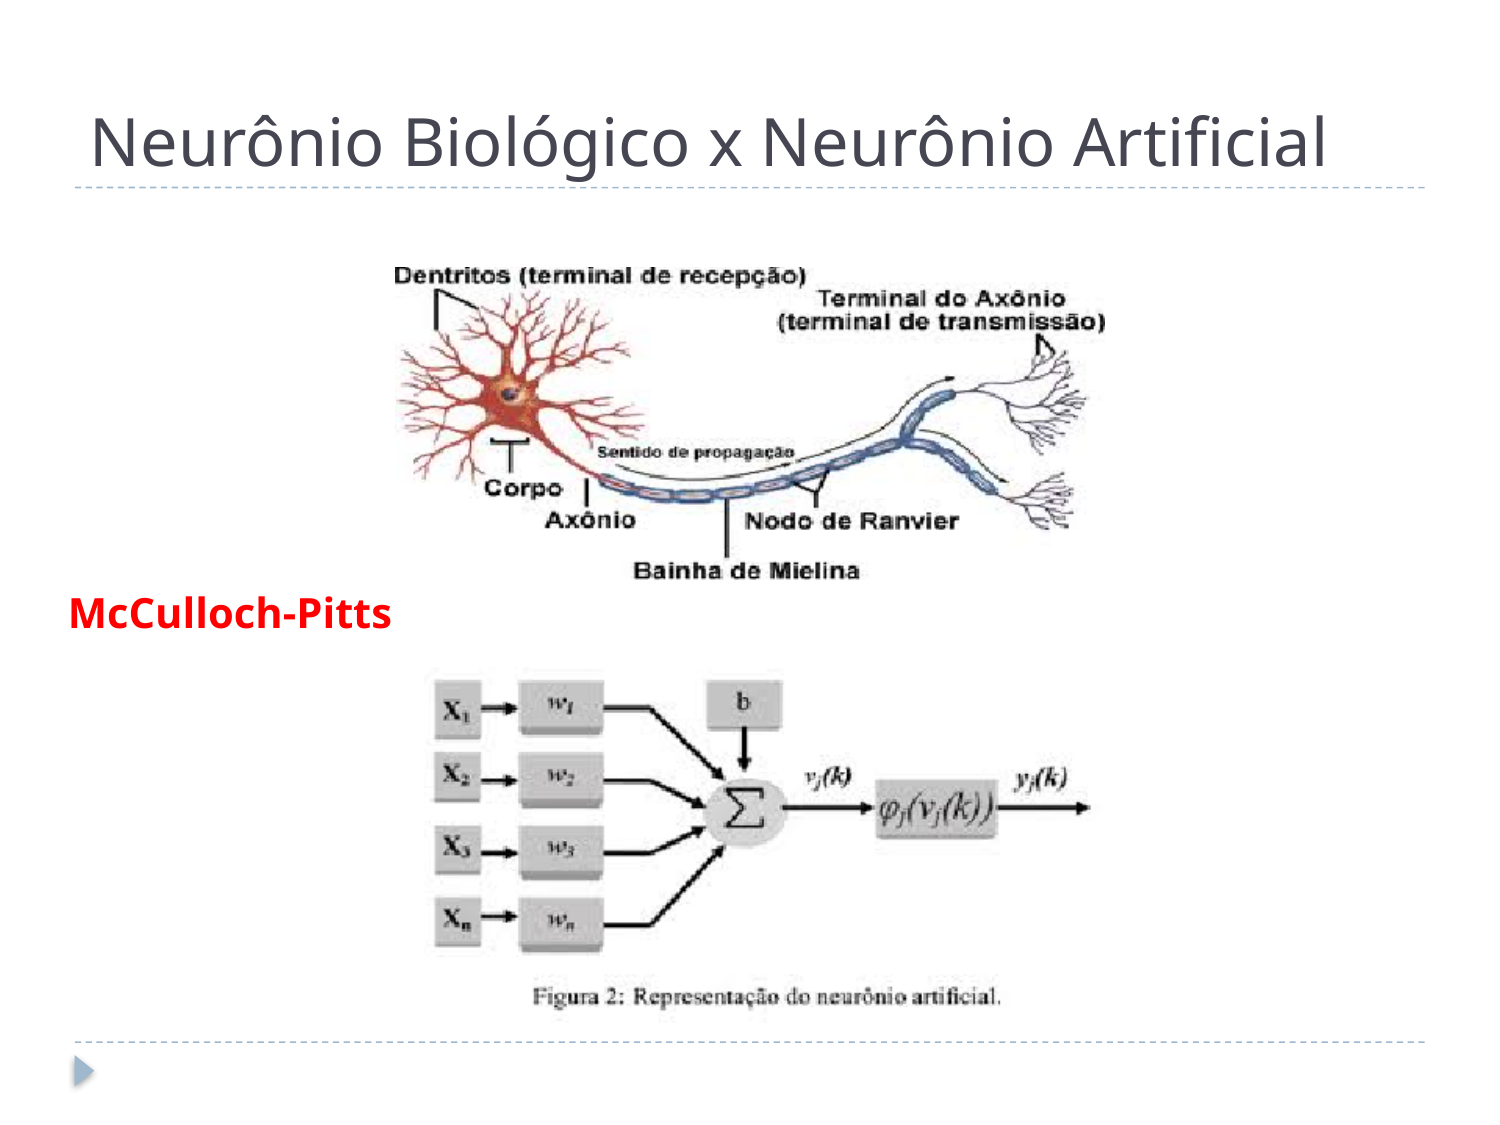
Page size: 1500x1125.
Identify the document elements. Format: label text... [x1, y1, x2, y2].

text_box McCulloch-Pitts [53, 579, 389, 644]
title Neurônio Biológico x Neurônio Artificial [75, 24, 1425, 188]
picture [395, 266, 1105, 1023]
